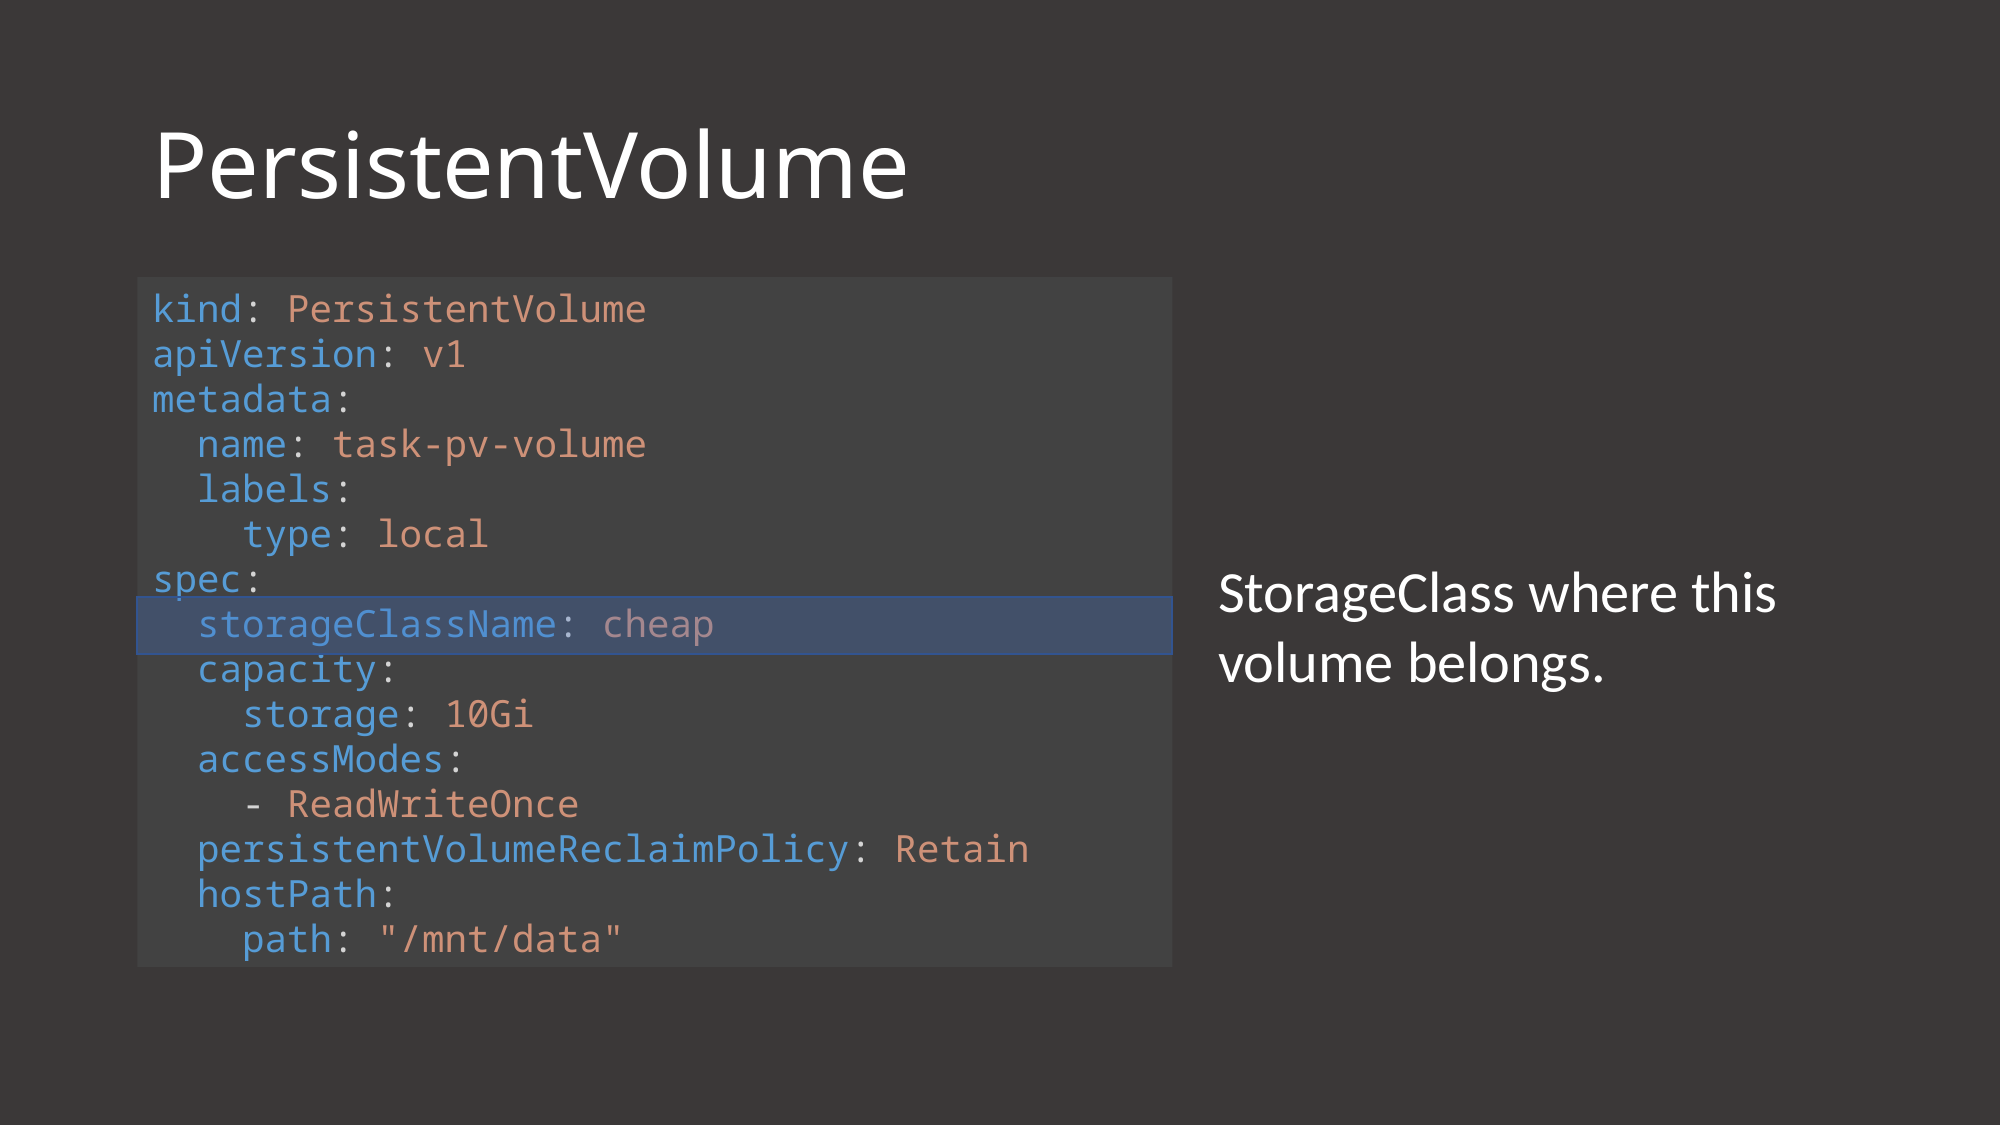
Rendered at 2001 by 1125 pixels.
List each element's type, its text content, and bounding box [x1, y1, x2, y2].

text_box StorageClass where this volume belongs. [1203, 547, 1806, 702]
text_box kind: PersistentVolume apiVersion: v1 metadata: name: task-pv-volume labels: type: local spec: storageClassName: cheap capacity: storage: 10Gi accessModes: - ReadWriteOnce persistentVolumeReclaimPolicy: Retain hostPath: path: "/mnt/data" [137, 655, 1173, 967]
title PersistentVolume [137, 59, 1863, 278]
text_box [136, 596, 1173, 655]
text_box kind: PersistentVolume apiVersion: v1 metadata: name: task-pv-volume labels: type: local spec: storageClassName: cheap capacity: storage: 10Gi accessModes: - ReadWriteOnce persistentVolumeReclaimPolicy: Retain hostPath: path: "/mnt/data" [137, 277, 1173, 596]
